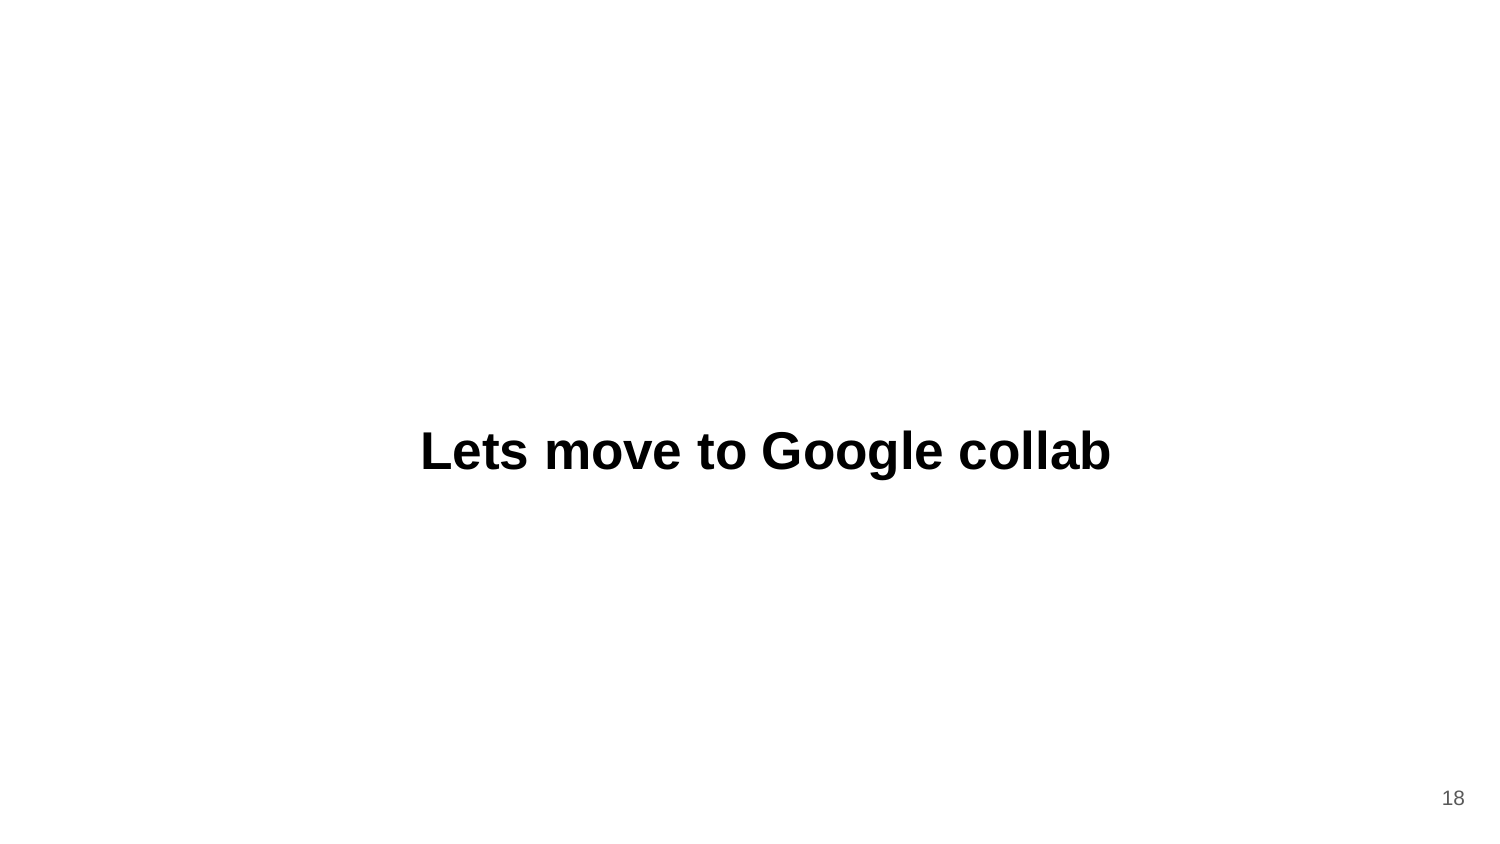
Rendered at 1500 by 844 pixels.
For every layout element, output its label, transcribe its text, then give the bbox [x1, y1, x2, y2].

slide_number ‹#› [1389, 764, 1480, 830]
title Lets move to Google collab [67, 401, 1466, 496]
